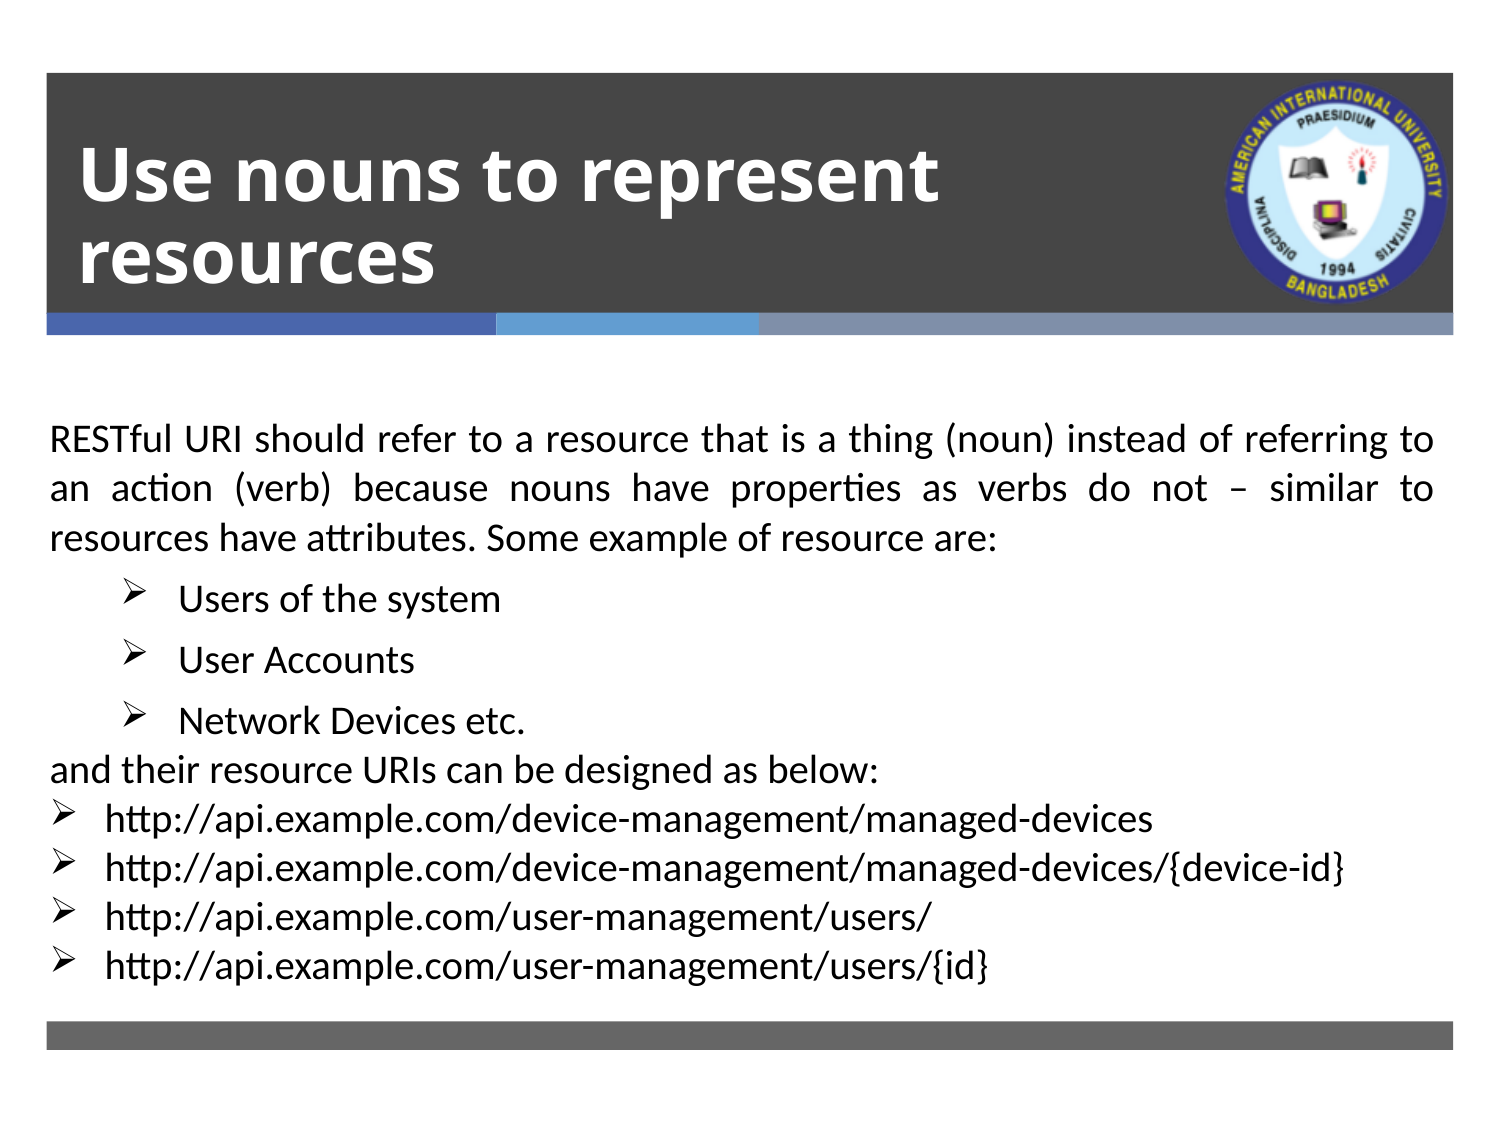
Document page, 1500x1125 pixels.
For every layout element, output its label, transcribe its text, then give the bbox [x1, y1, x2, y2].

picture [1220, 75, 1454, 310]
title Use nouns to represent resources [62, 127, 1210, 306]
text_box RESTful URI should refer to a resource that is a thing (noun) instead of referring to an action (verb) because nouns have properties as verbs do not – similar to resources have attributes. Some example of resource are: Users of the system User Accounts Network Devices etc. and their resource URIs can be designed as below: http://api.example.com/device-management/managed-devices http://api.example.com/device-management/managed-devices/{device-id} http://api.example.com/user-management/users/ http://api.example.com/user-management/users/{id} [34, 402, 1452, 998]
